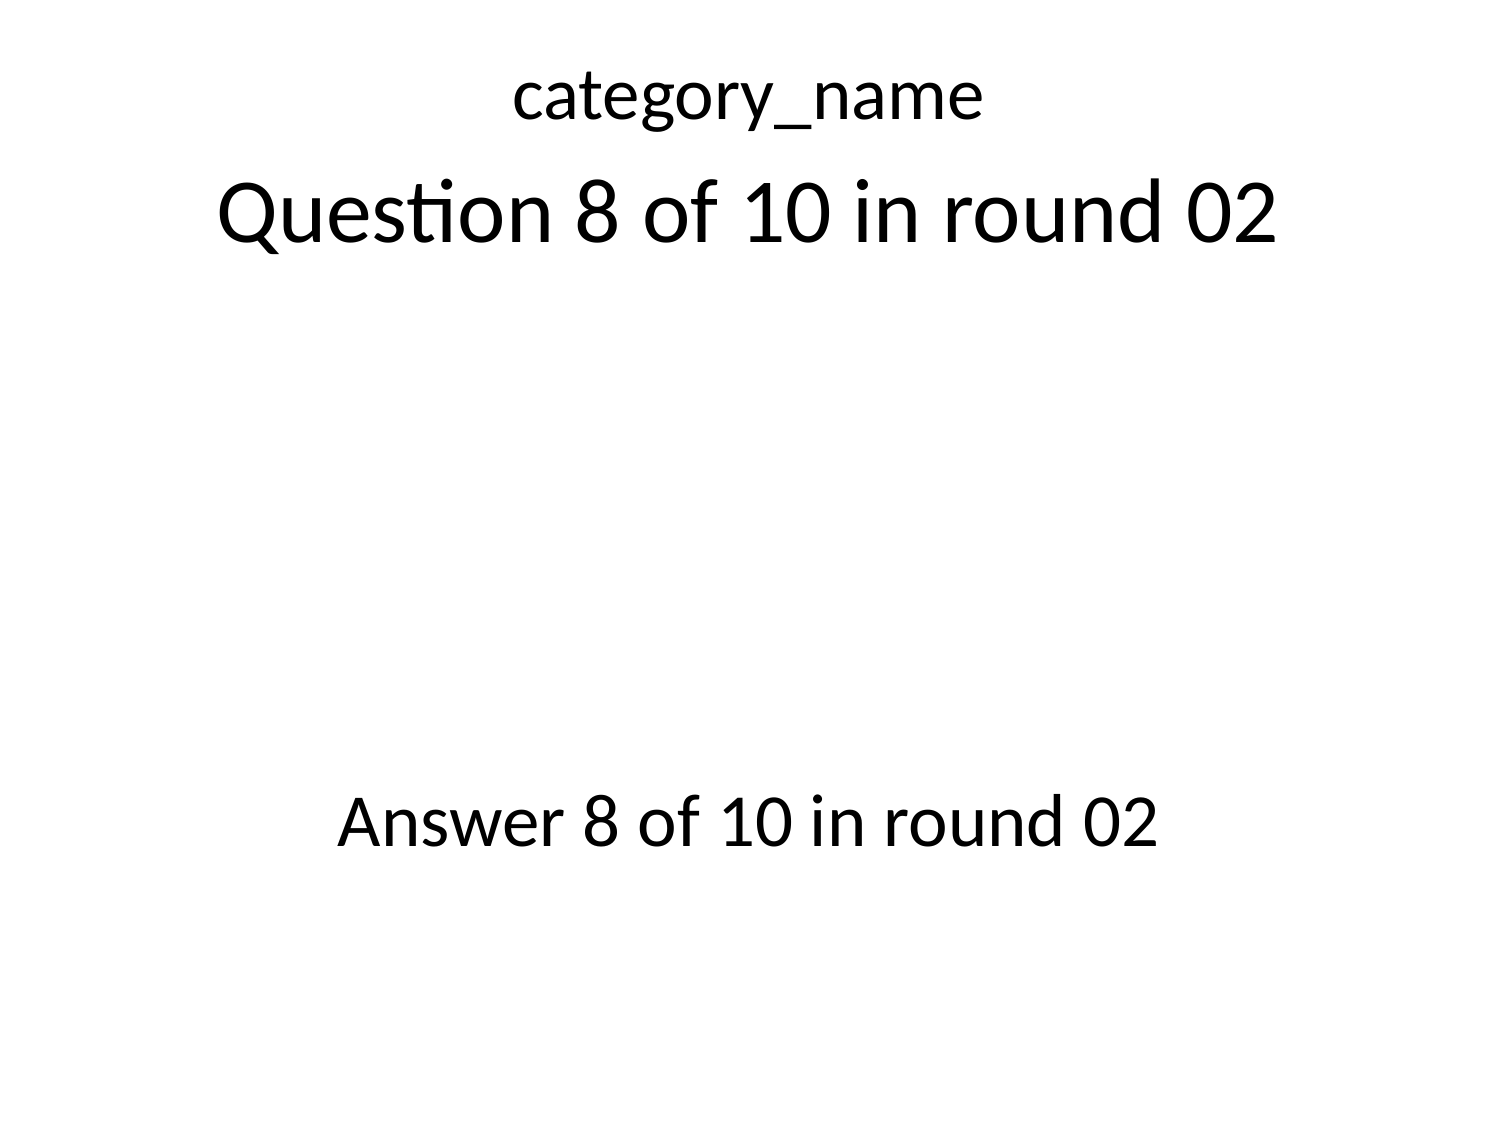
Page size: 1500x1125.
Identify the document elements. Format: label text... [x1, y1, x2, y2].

text_box Question 8 of 10 in round 02 [35, 143, 1463, 764]
text_box category_name [35, 37, 1463, 143]
text_box Answer 8 of 10 in round 02 [35, 764, 1463, 921]
